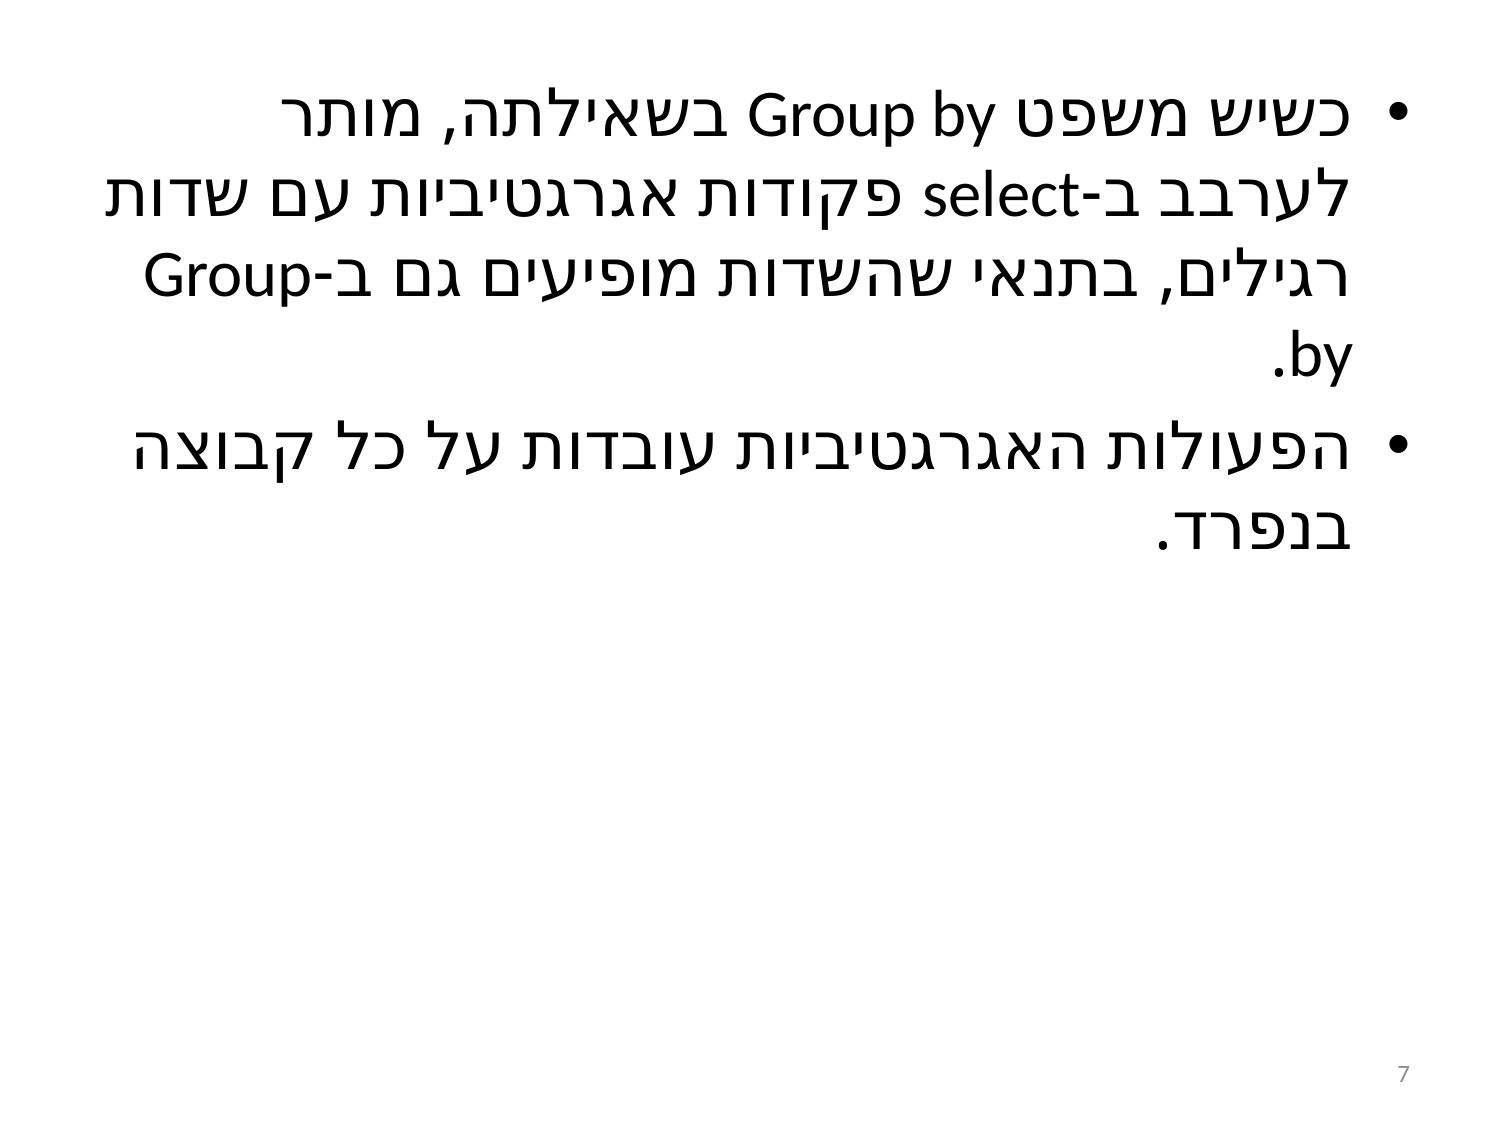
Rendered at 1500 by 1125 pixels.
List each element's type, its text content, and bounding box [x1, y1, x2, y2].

list כשיש משפט Group by בשאילתה, מותר לערבב ב-select פקודות אגרגטיביות עם שדות רגילים, בתנאי שהשדות מופיעים גם ב-Group by. הפעולות האגרגטיביות עובדות על כל קבוצה בנפרד. [75, 62, 1425, 1005]
slide_number 7 [1074, 1042, 1425, 1103]
